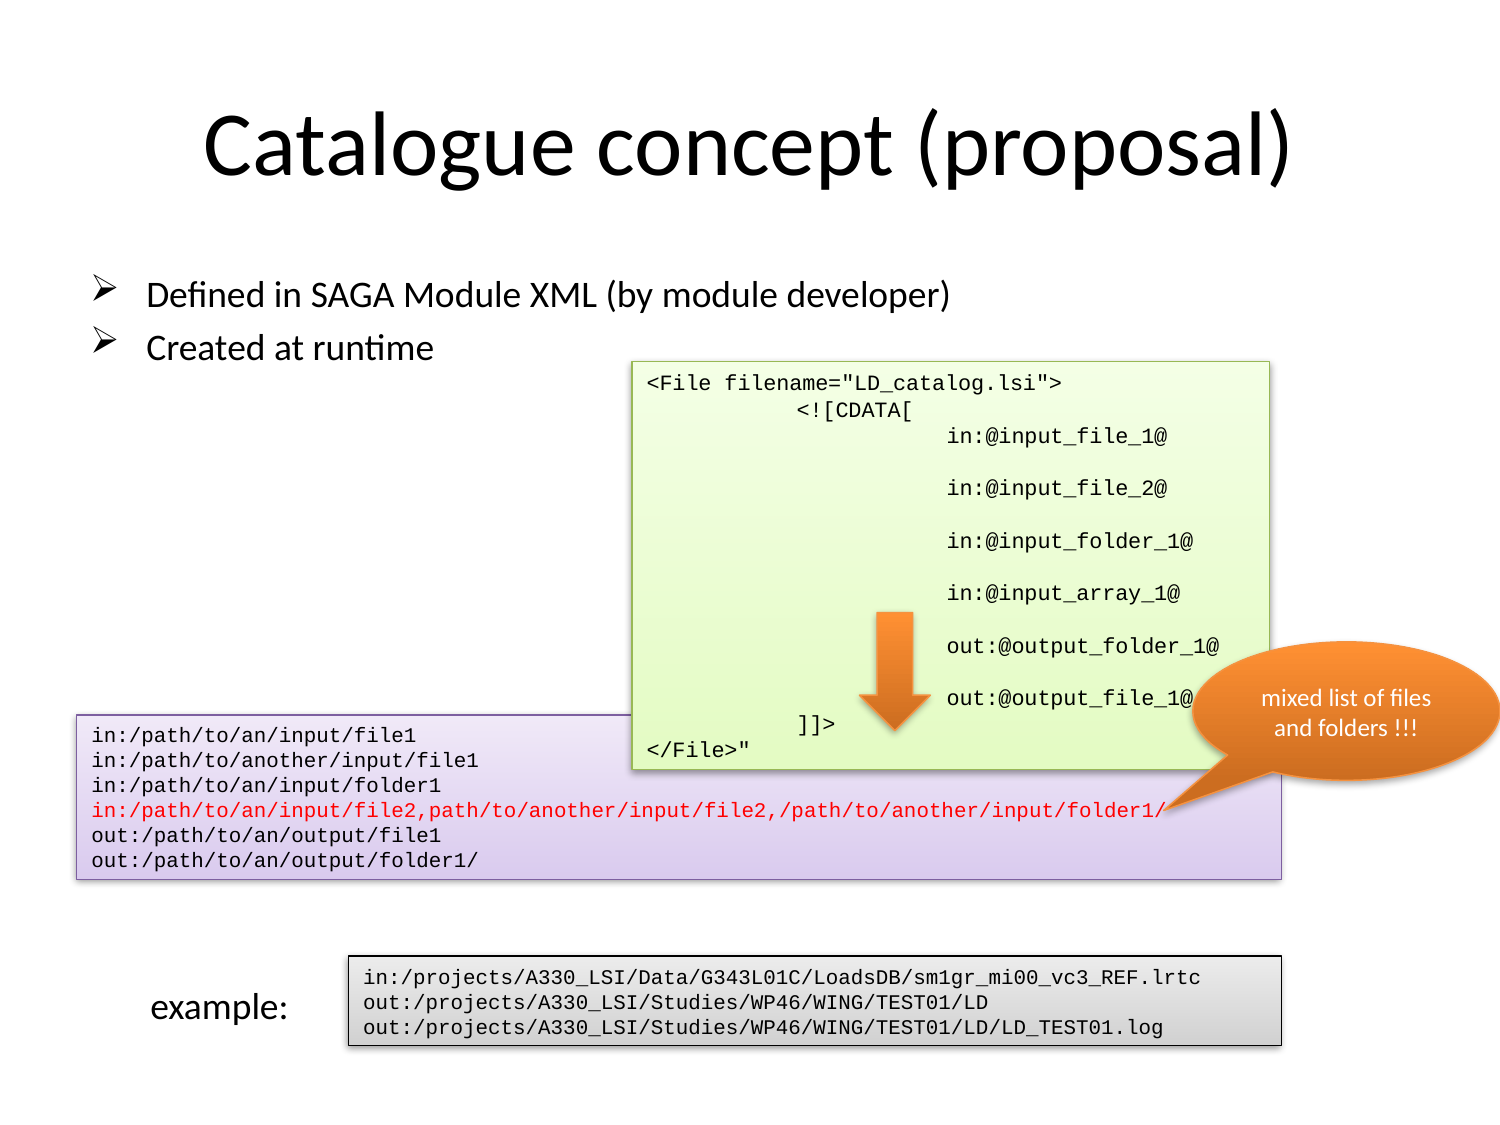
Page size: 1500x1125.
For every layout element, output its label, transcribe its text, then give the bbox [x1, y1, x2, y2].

text_box [858, 611, 932, 732]
text_box example: [135, 974, 361, 1035]
text_box <File filename="LD_catalog.lsi"> <![CDATA[ in:@input_file_1@ in:@input_file_2@ in:@input_folder_1@ in:@input_array_1@ out:@output_folder_1@ out:@output_file_1@ ]]> </File>" [631, 361, 1270, 770]
text_box in:/projects/A330_LSI/Data/G343L01C/LoadsDB/sm1gr_mi00_vc3_REF.lrtc out:/projects/A330_LSI/Studies/WP46/WING/TEST01/LD out:/projects/A330_LSI/Studies/WP46/WING/TEST01/LD/LD_TEST01.log [348, 955, 1282, 1046]
title Catalogue concept (proposal) [75, 45, 1425, 233]
text_box mixed list of files and folders !!! [1163, 641, 1500, 812]
text_box in:/path/to/an/input/file1 in:/path/to/another/input/file1 in:/path/to/an/input/folder1 in:/path/to/an/input/file2,path/to/another/input/file2,/path/to/another/input/folder1/ out:/path/to/an/output/file1 out:/path/to/an/output/folder1/ [76, 714, 1282, 880]
list Defined in SAGA Module XML (by module developer) Created at runtime [75, 262, 1425, 421]
